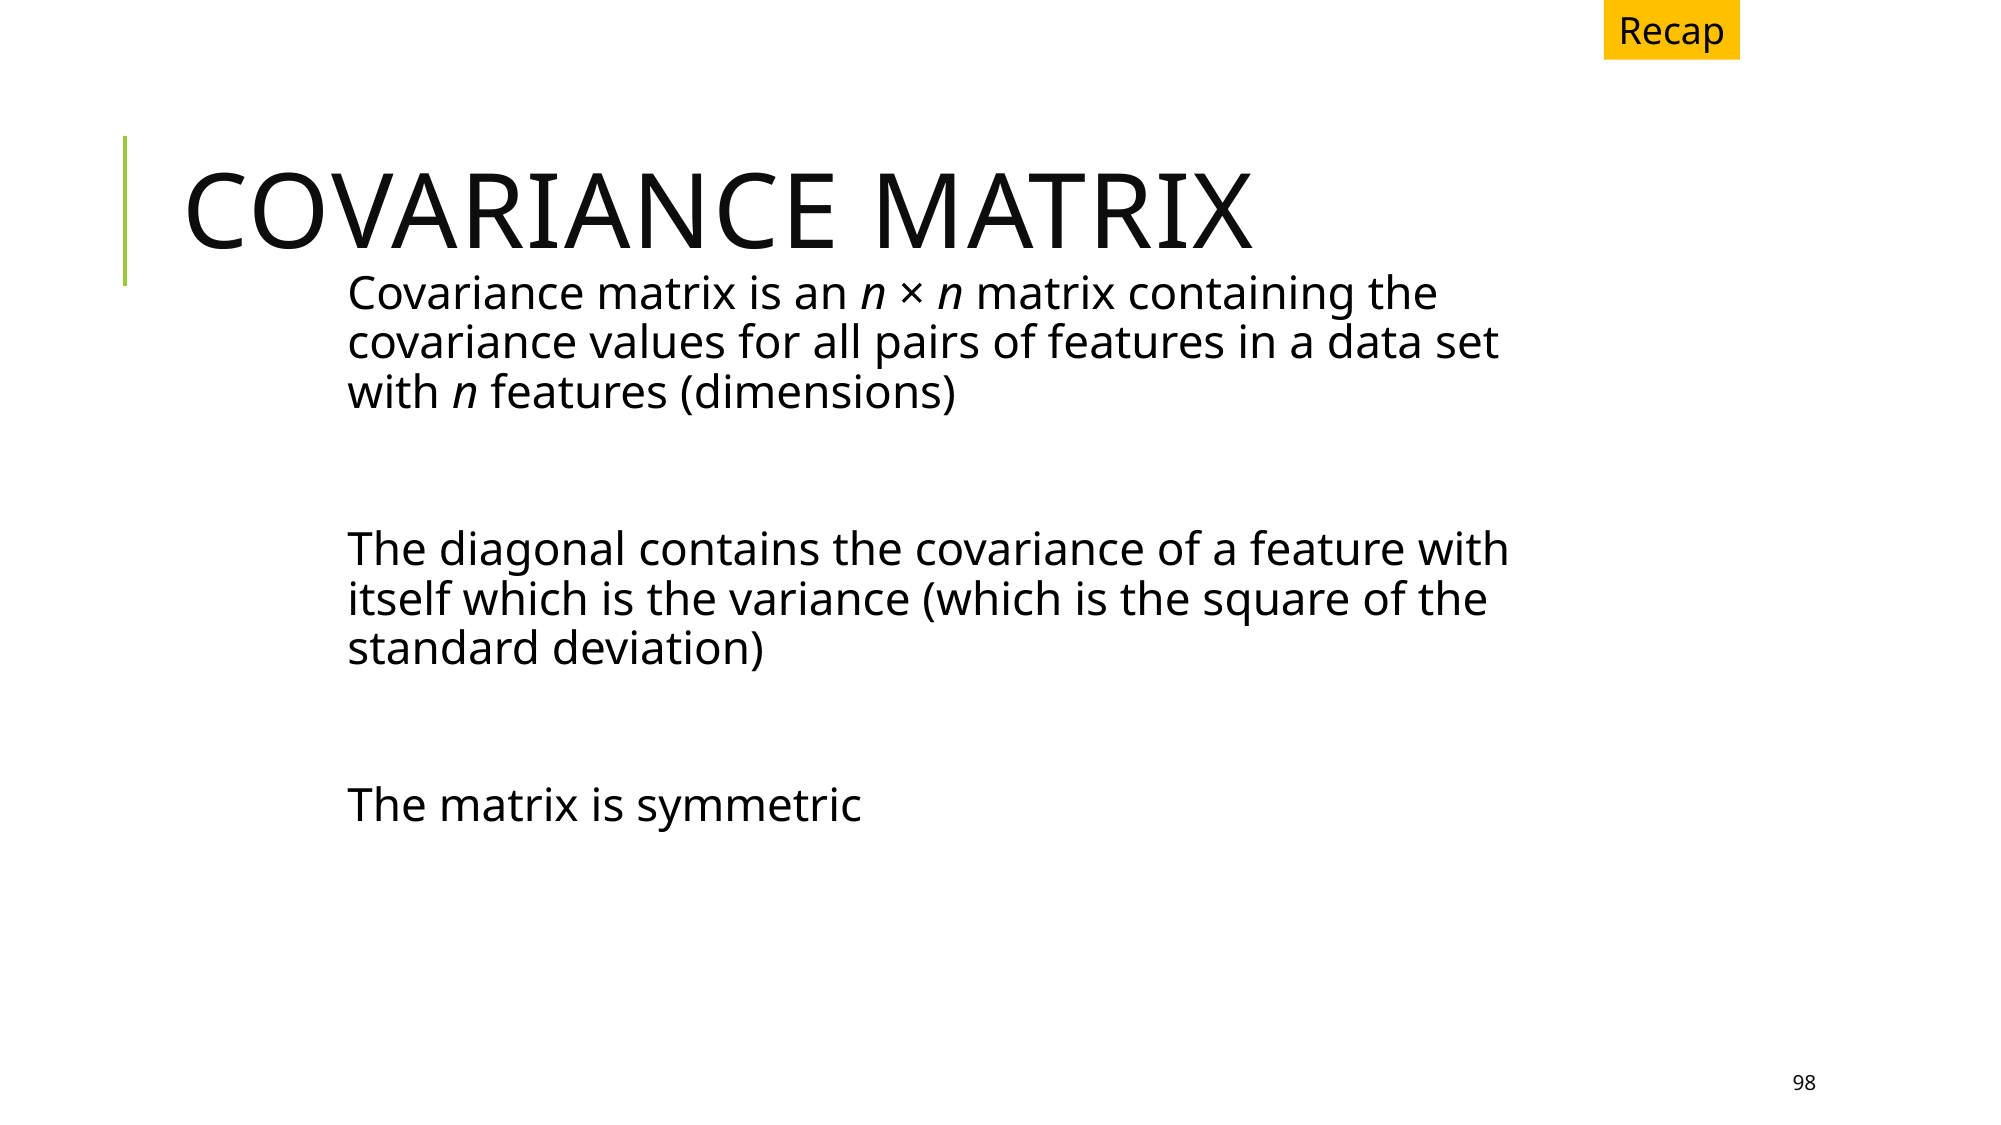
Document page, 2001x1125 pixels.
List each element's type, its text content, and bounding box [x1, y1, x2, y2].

text_box Recap [1603, 0, 1740, 60]
slide_number 98 [1777, 1061, 1938, 1107]
list Covariance matrix is an n × n matrix containing the covariance values for all pairs of features in a data set with n features (dimensions) The diagonal contains the covariance of a feature with itself which is the variance (which is the square of the standard deviation) The matrix is symmetric [324, 262, 1550, 1062]
title Covariance Matrix [168, 96, 1763, 342]
